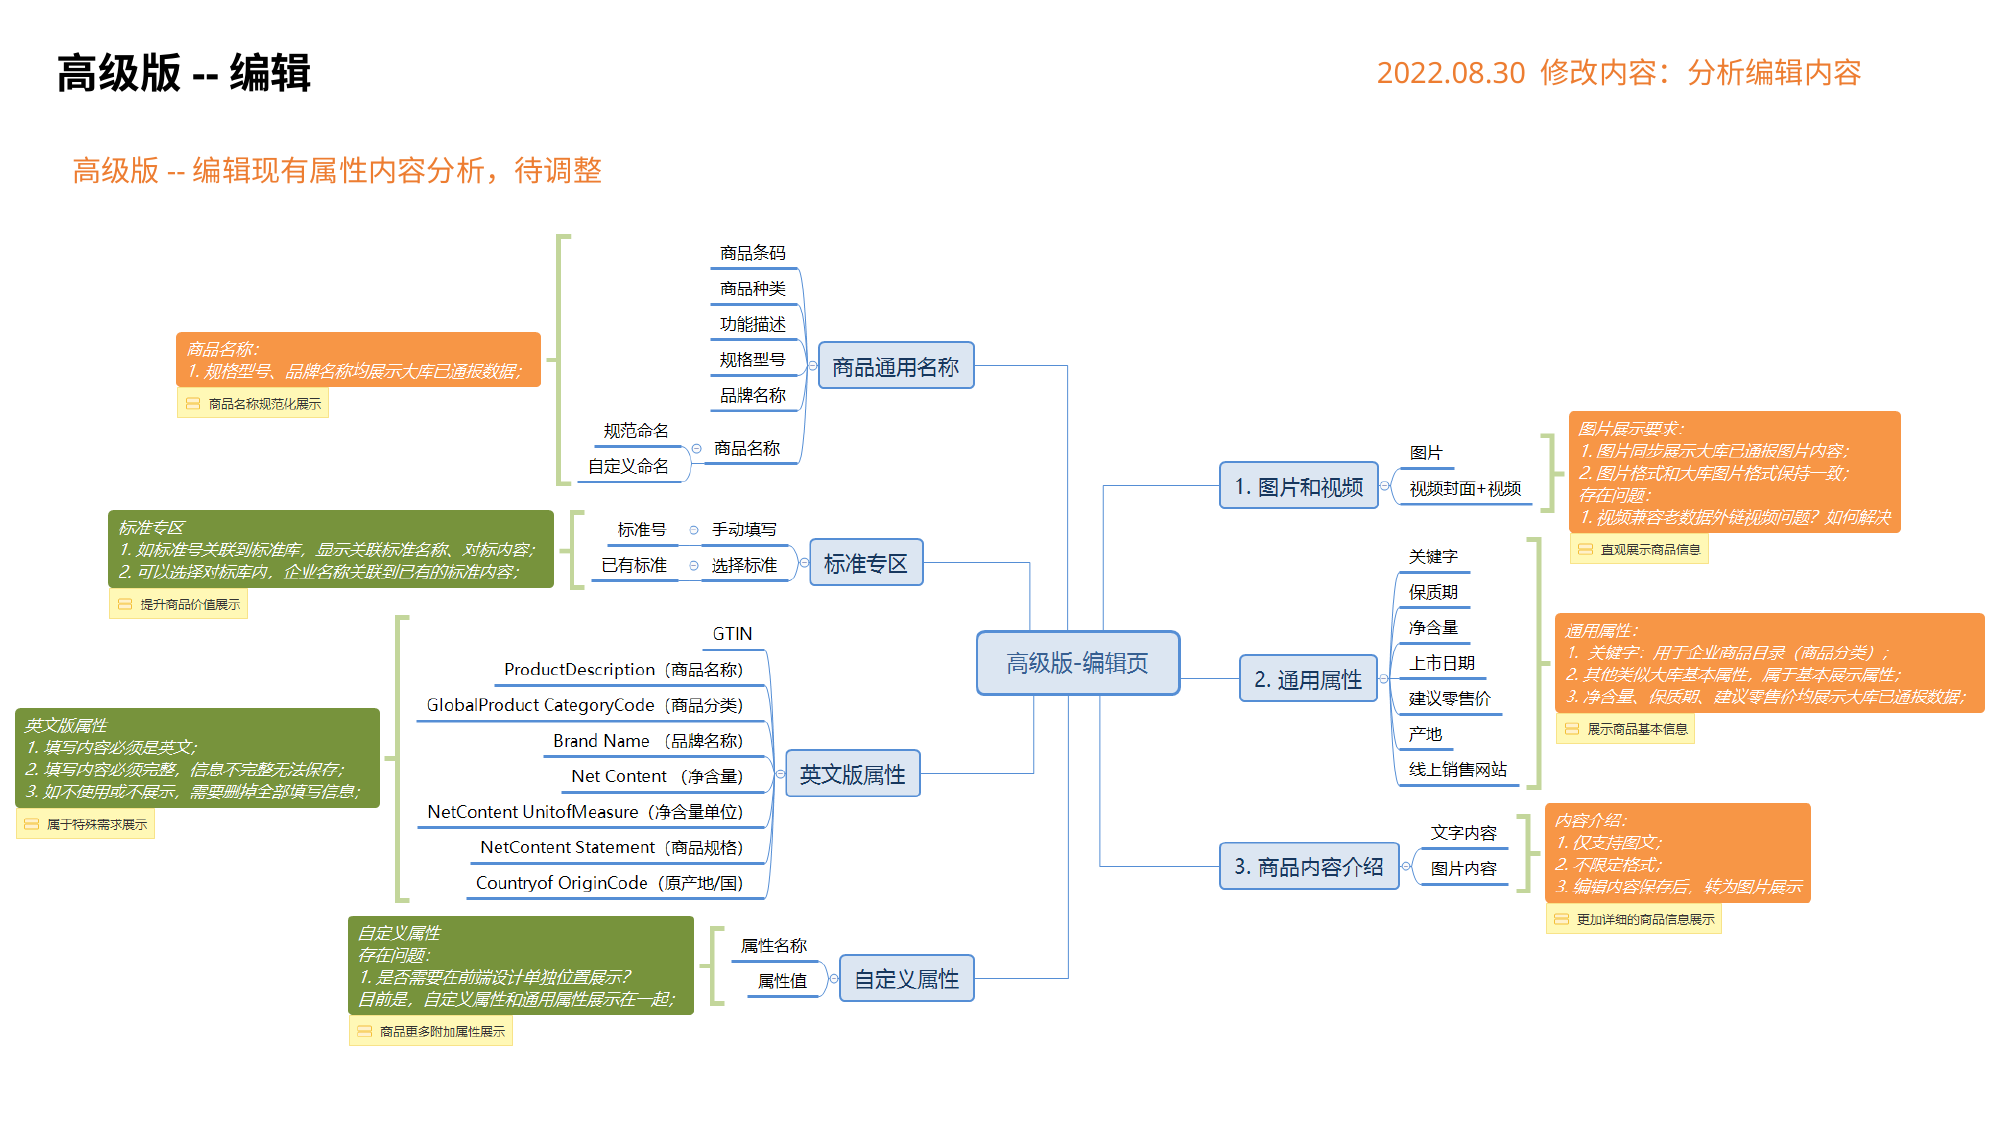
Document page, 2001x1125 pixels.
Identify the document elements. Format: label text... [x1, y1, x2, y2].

text_box 高级版--编辑 [42, 39, 328, 105]
text_box 高级版--编辑现有属性内容分析，待调整 [57, 144, 618, 195]
text_box 2022.08.30 修改内容：分析编辑内容 [1362, 47, 1878, 98]
picture [0, 216, 2000, 1061]
